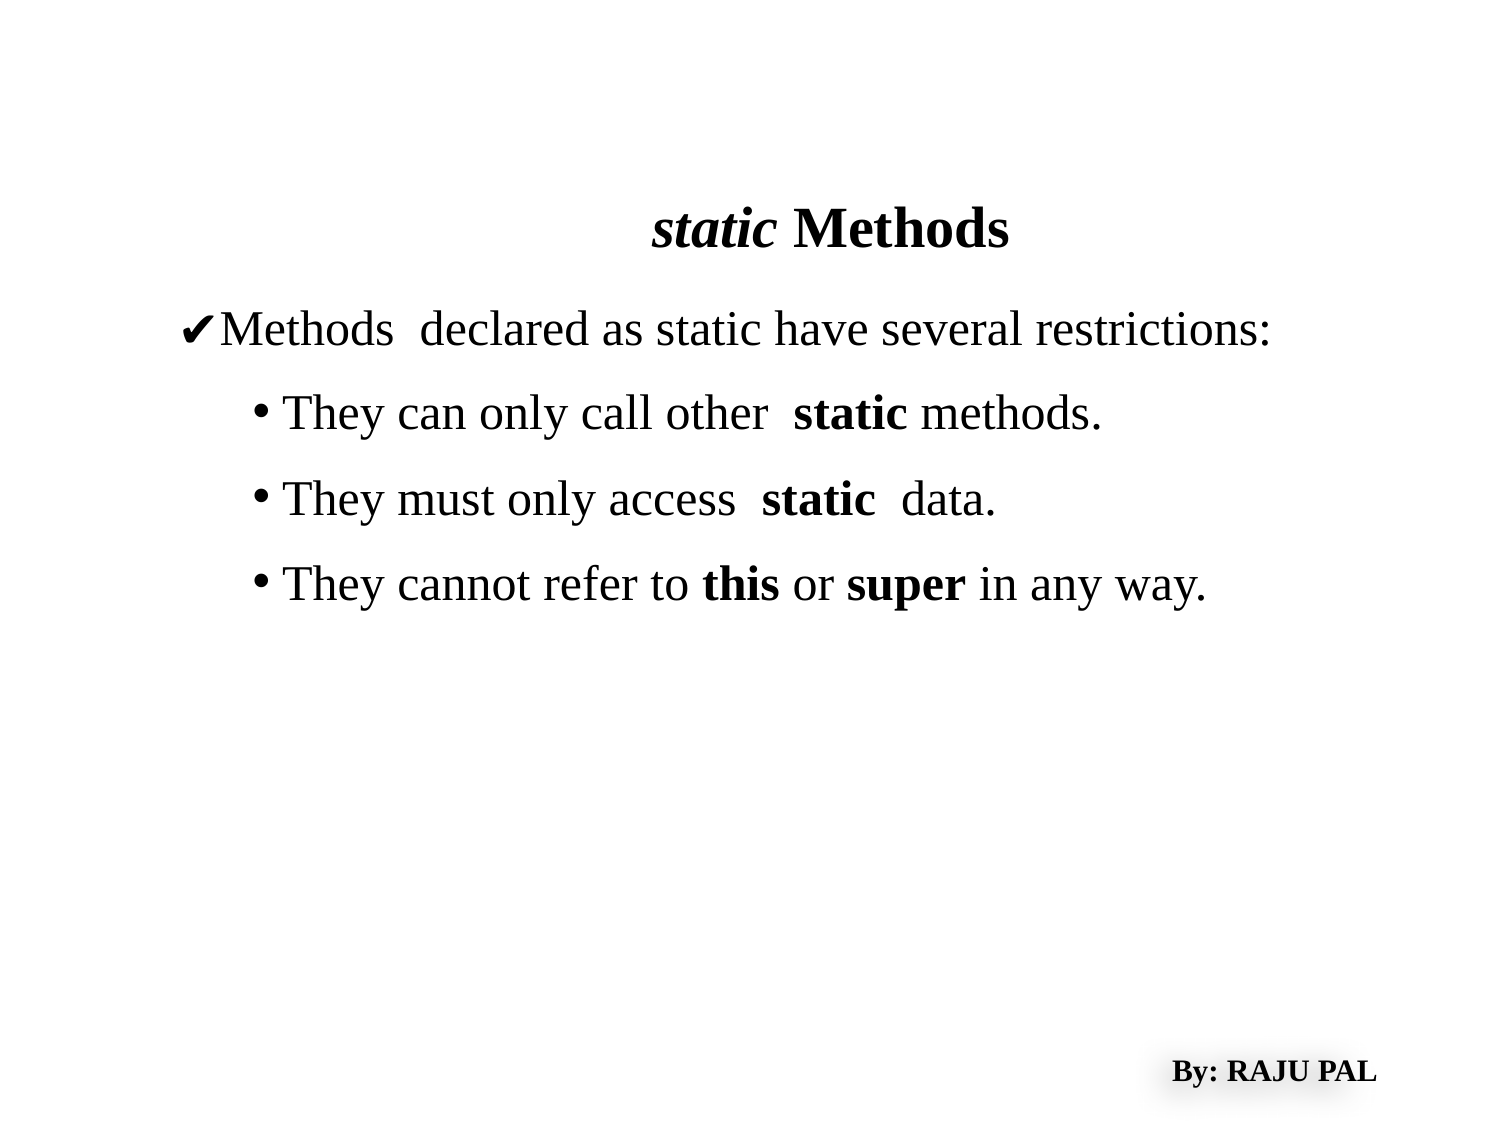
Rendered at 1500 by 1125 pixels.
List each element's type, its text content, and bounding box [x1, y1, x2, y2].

text_box static Methods [249, 174, 1413, 263]
text_box Methods declared as static have several restrictions: They can only call other static methods. They must only access static data. They cannot refer to this or super in any way. [162, 287, 1475, 1088]
